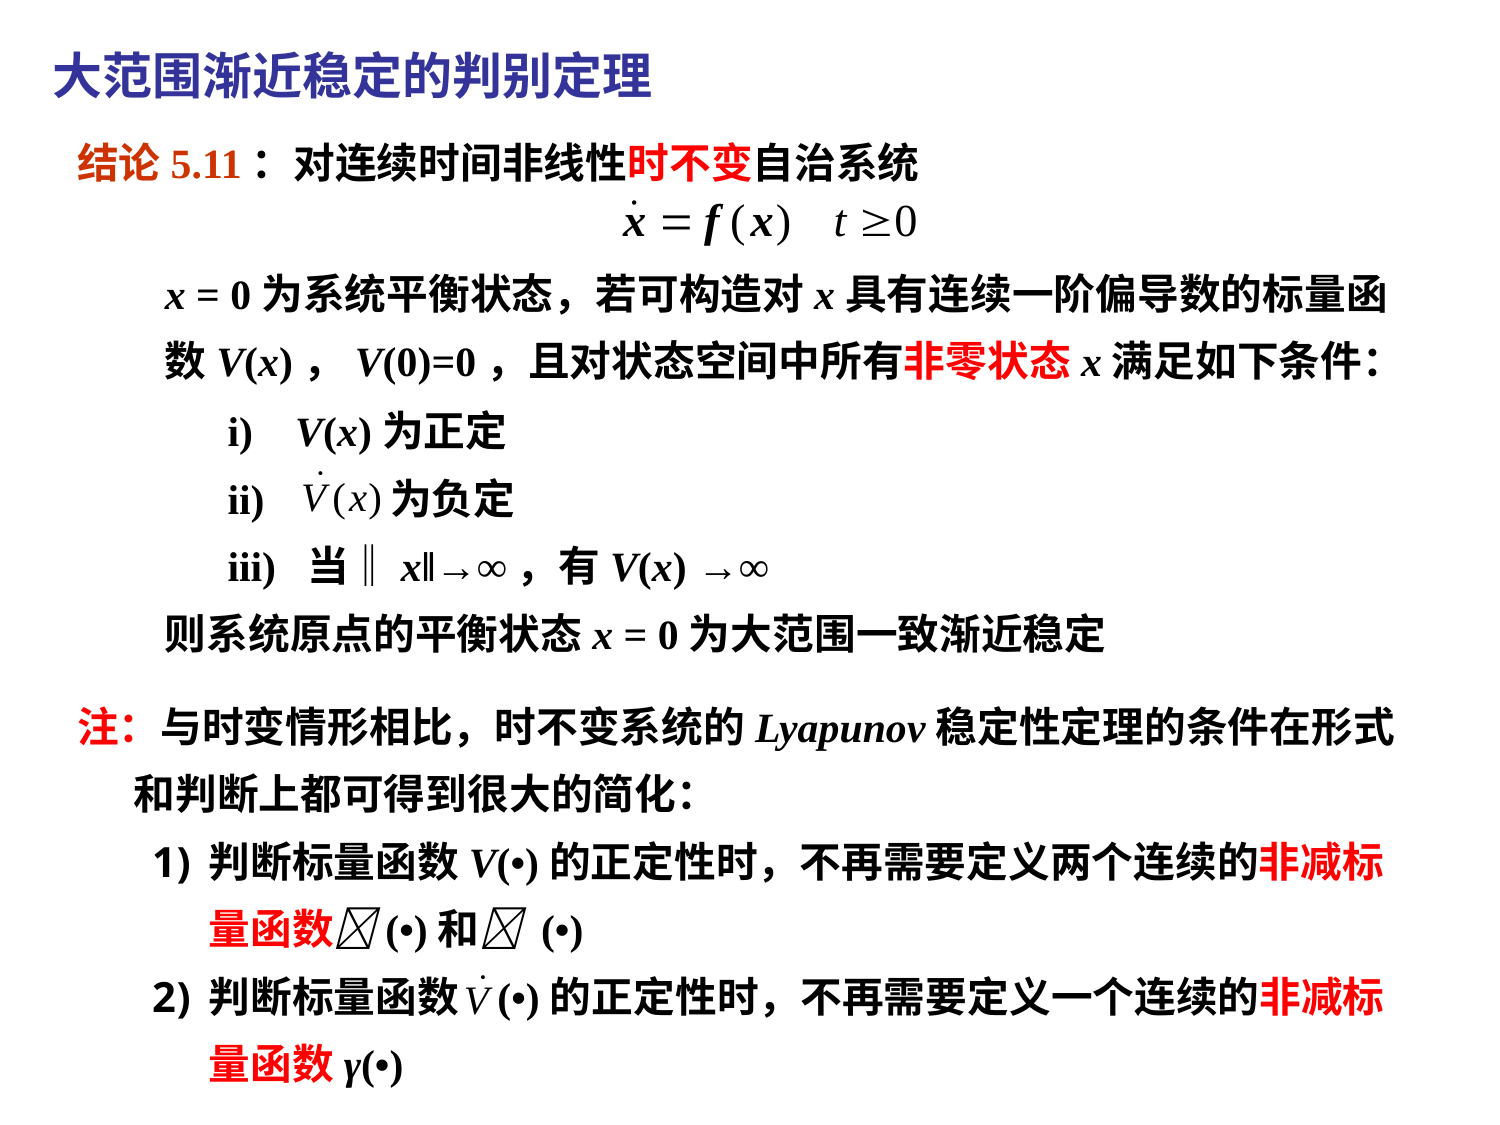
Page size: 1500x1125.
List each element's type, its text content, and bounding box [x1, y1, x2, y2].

text_box 注：与时变情形相比，时不变系统的Lyapunov稳定性定理的条件在形式和判断上都可得到很大的简化： 判断标量函数V(•)的正定性时，不再需要定义两个连续的非减标量函数(•)和 (•) 判断标量函数 (•)的正定性时，不再需要定义一个连续的非减标量函数γ(•) [62, 675, 1437, 1096]
text_box i) V(x)为正定 ii) 为负定 iii) 当‖x‖→∞，有V(x) →∞ 则系统原点的平衡状态x = 0为大范围一致渐近稳定 [150, 380, 1225, 530]
text_box 结论5.11：对连续时间非线性时不变自治系统 [62, 113, 954, 195]
text_box x = 0为系统平衡状态，若可构造对x具有连续一阶偏导数的标量函数V(x)，V(0)=0，且对状态空间中所有非零状态x满足如下条件： [149, 242, 1438, 393]
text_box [461, 971, 503, 1025]
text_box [612, 194, 925, 256]
text_box i) V(x)为正定 ii) 为负定 iii) 当‖x‖→∞，有V(x) →∞ 则系统原点的平衡状态x = 0为大范围一致渐近稳定 [150, 531, 1225, 665]
text_box 大范围渐近稳定的判别定理 [37, 37, 988, 113]
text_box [298, 467, 388, 529]
